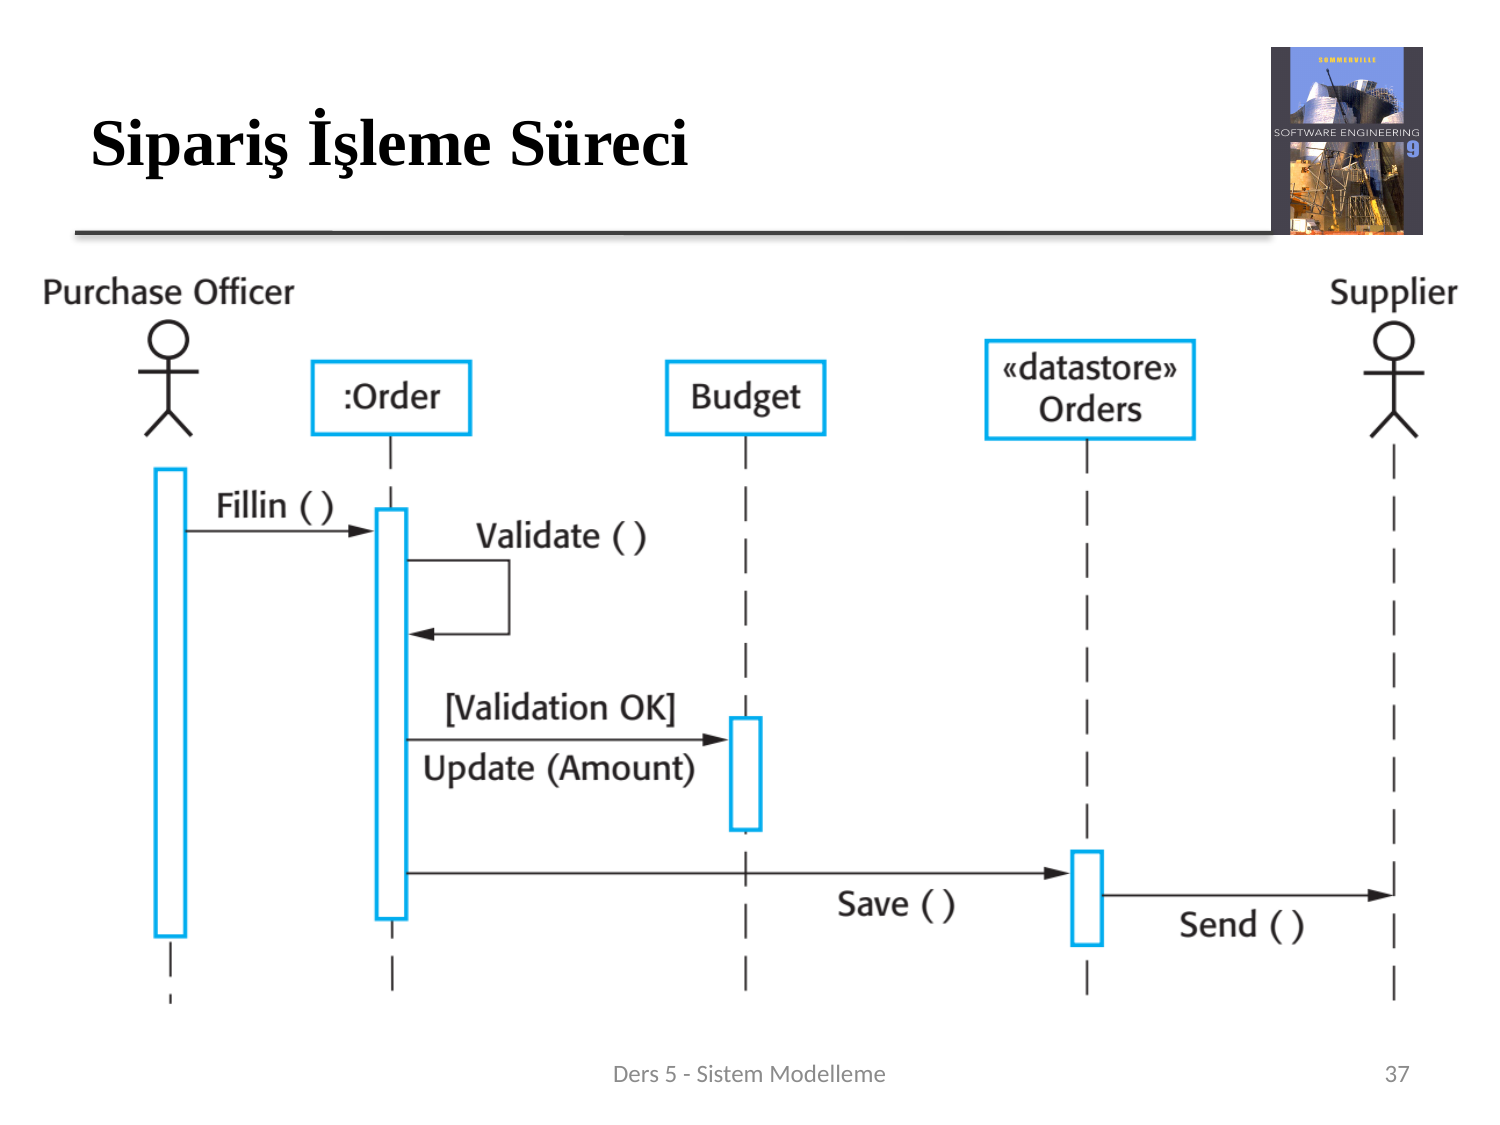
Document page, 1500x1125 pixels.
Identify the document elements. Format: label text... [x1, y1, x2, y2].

title Sipariş İşleme Süreci [74, 44, 1272, 233]
picture [20, 252, 1478, 1012]
footer Ders 5 - Sistem Modelleme [512, 1042, 988, 1103]
picture [1272, 47, 1423, 235]
slide_number 37 [1074, 1042, 1425, 1103]
